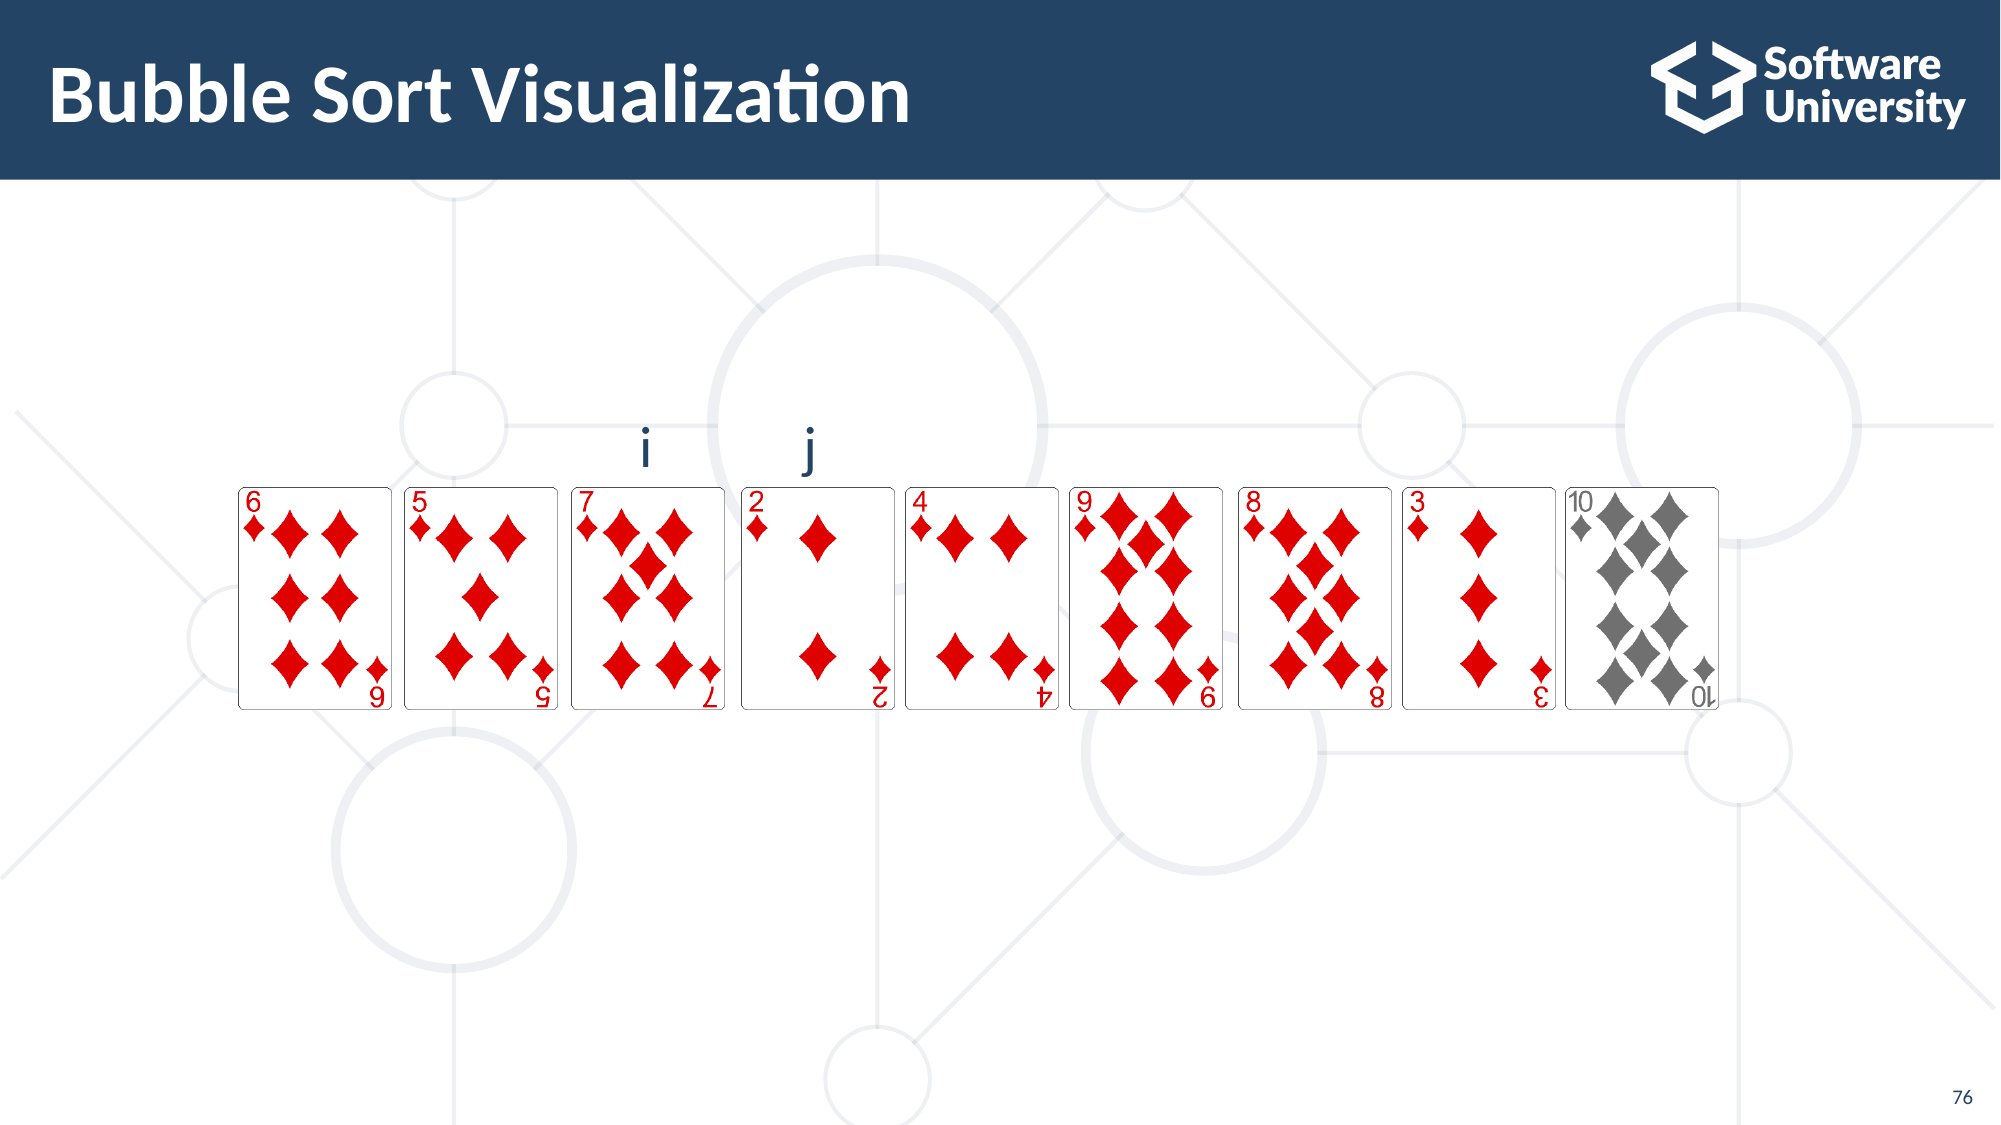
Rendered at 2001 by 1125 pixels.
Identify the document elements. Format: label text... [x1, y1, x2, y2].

picture [1565, 487, 1720, 710]
picture [1401, 487, 1556, 710]
picture [1651, 41, 1966, 134]
picture [741, 487, 896, 710]
picture [237, 487, 392, 710]
picture [1238, 487, 1392, 710]
slide_number 76 [1927, 1067, 1989, 1117]
title Bubble Sort Visualization [31, 16, 1625, 162]
text_box j [788, 401, 833, 485]
picture [1069, 487, 1223, 710]
text_box i [625, 401, 669, 485]
picture [571, 487, 726, 710]
picture [404, 487, 558, 710]
picture [905, 487, 1060, 710]
